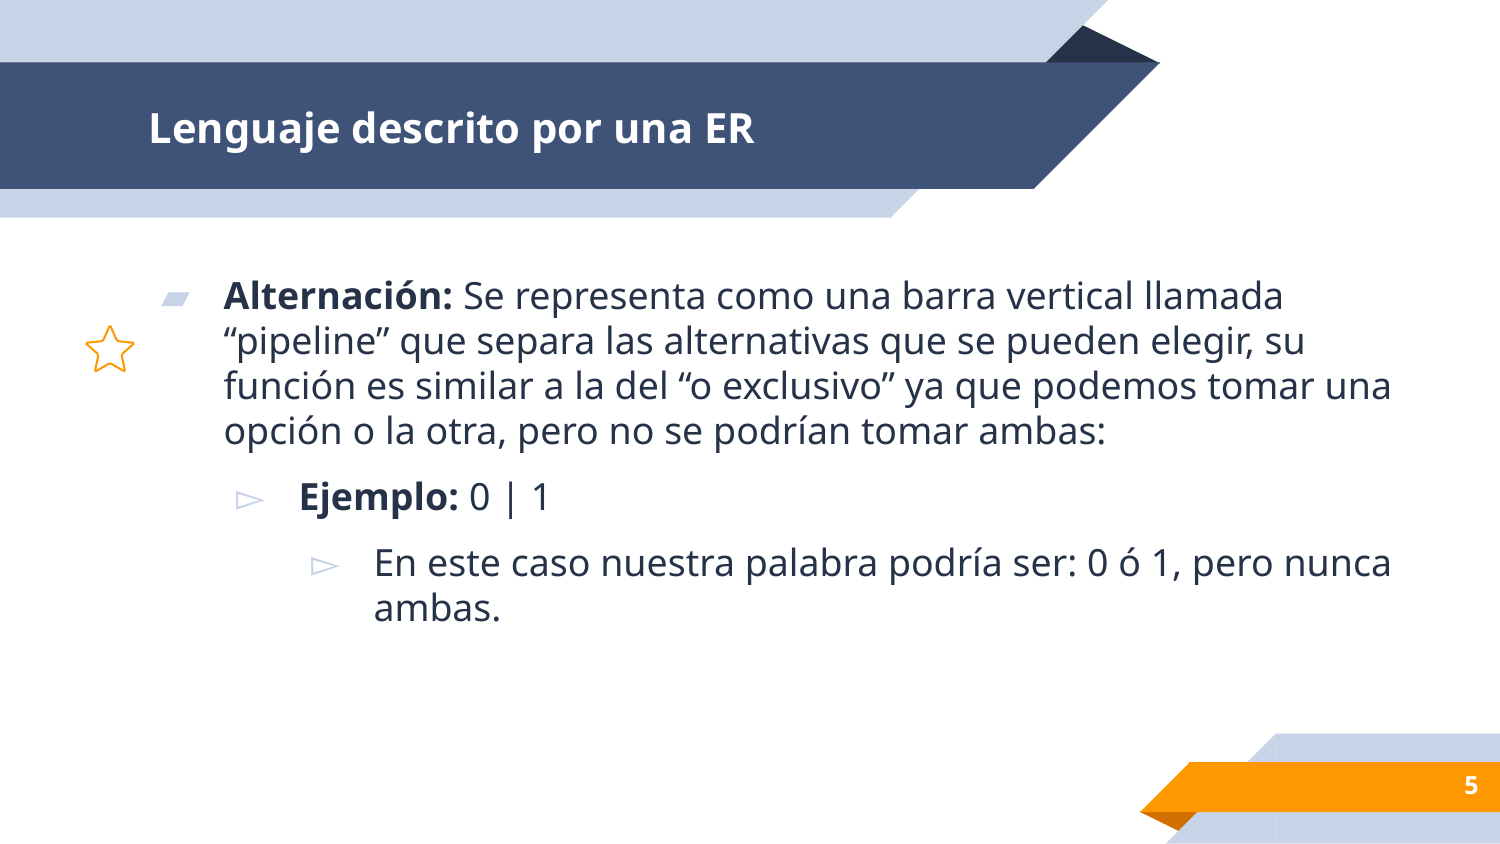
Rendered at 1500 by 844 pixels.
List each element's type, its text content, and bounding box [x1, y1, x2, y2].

slide_number 5 [1249, 760, 1494, 813]
title Lenguaje descrito por una ER [133, 64, 1035, 190]
list Alternación: Se representa como una barra vertical llamada “pipeline” que separa las alternativas que se pueden elegir, su función es similar a la del “o exclusivo” ya que podemos tomar una opción o la otra, pero no se podrían tomar ambas: Ejemplo: 0 | 1 En este caso nuestra palabra podría ser: 0 ó 1, pero nunca ambas. [133, 229, 1411, 746]
